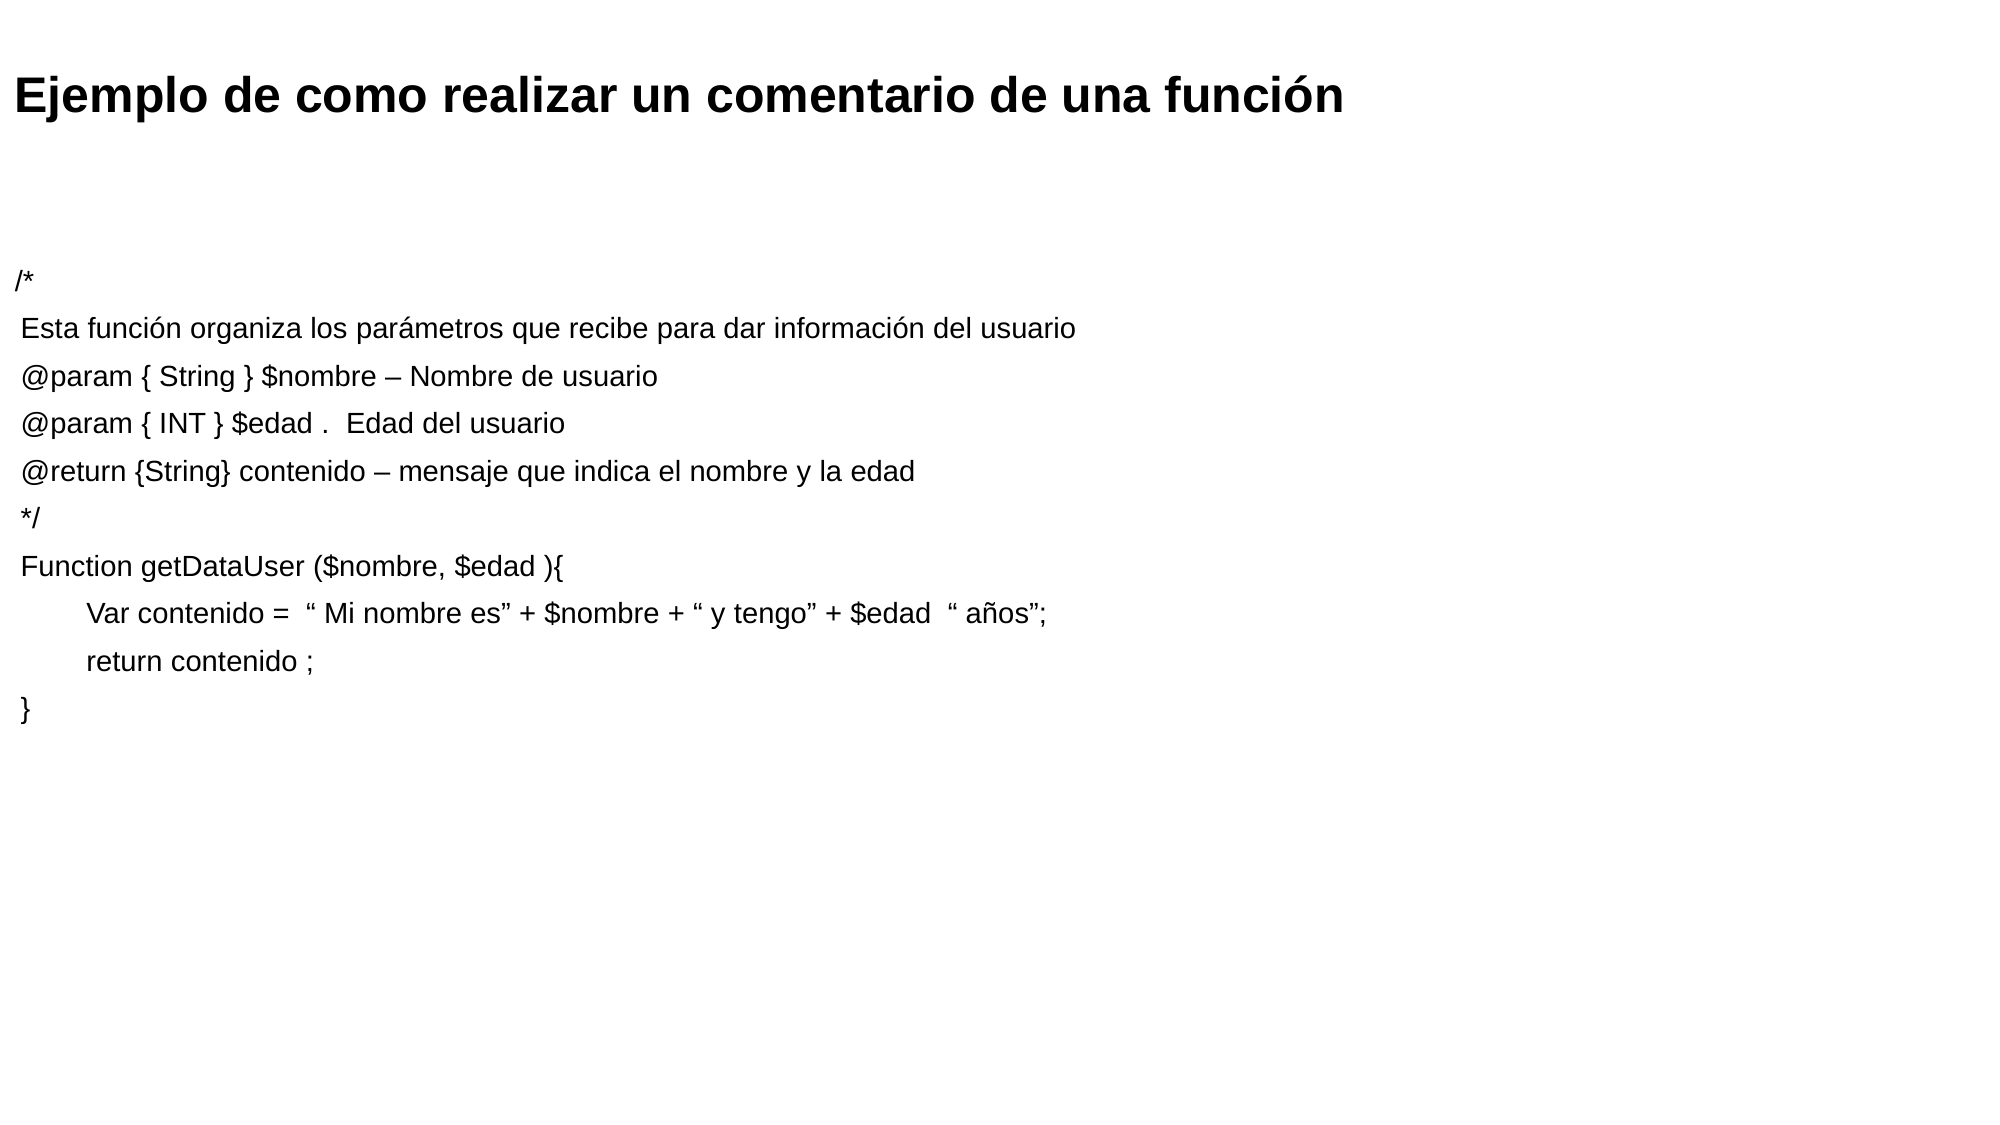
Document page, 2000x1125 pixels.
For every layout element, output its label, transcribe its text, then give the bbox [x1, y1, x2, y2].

list Ejemplo de como realizar un comentario de una función [0, 55, 1914, 150]
list /* Esta función organiza los parámetros que recibe para dar información del usuario @param { String } $nombre – Nombre de usuario @param { INT } $edad . Edad del usuario @return {String} contenido – mensaje que indica el nombre y la edad */ Function getDataUser ($nombre, $edad ){ Var contenido = “ Mi nombre es” + $nombre + “ y tengo” + $edad “ años”; return contenido ; } [0, 220, 1914, 1024]
